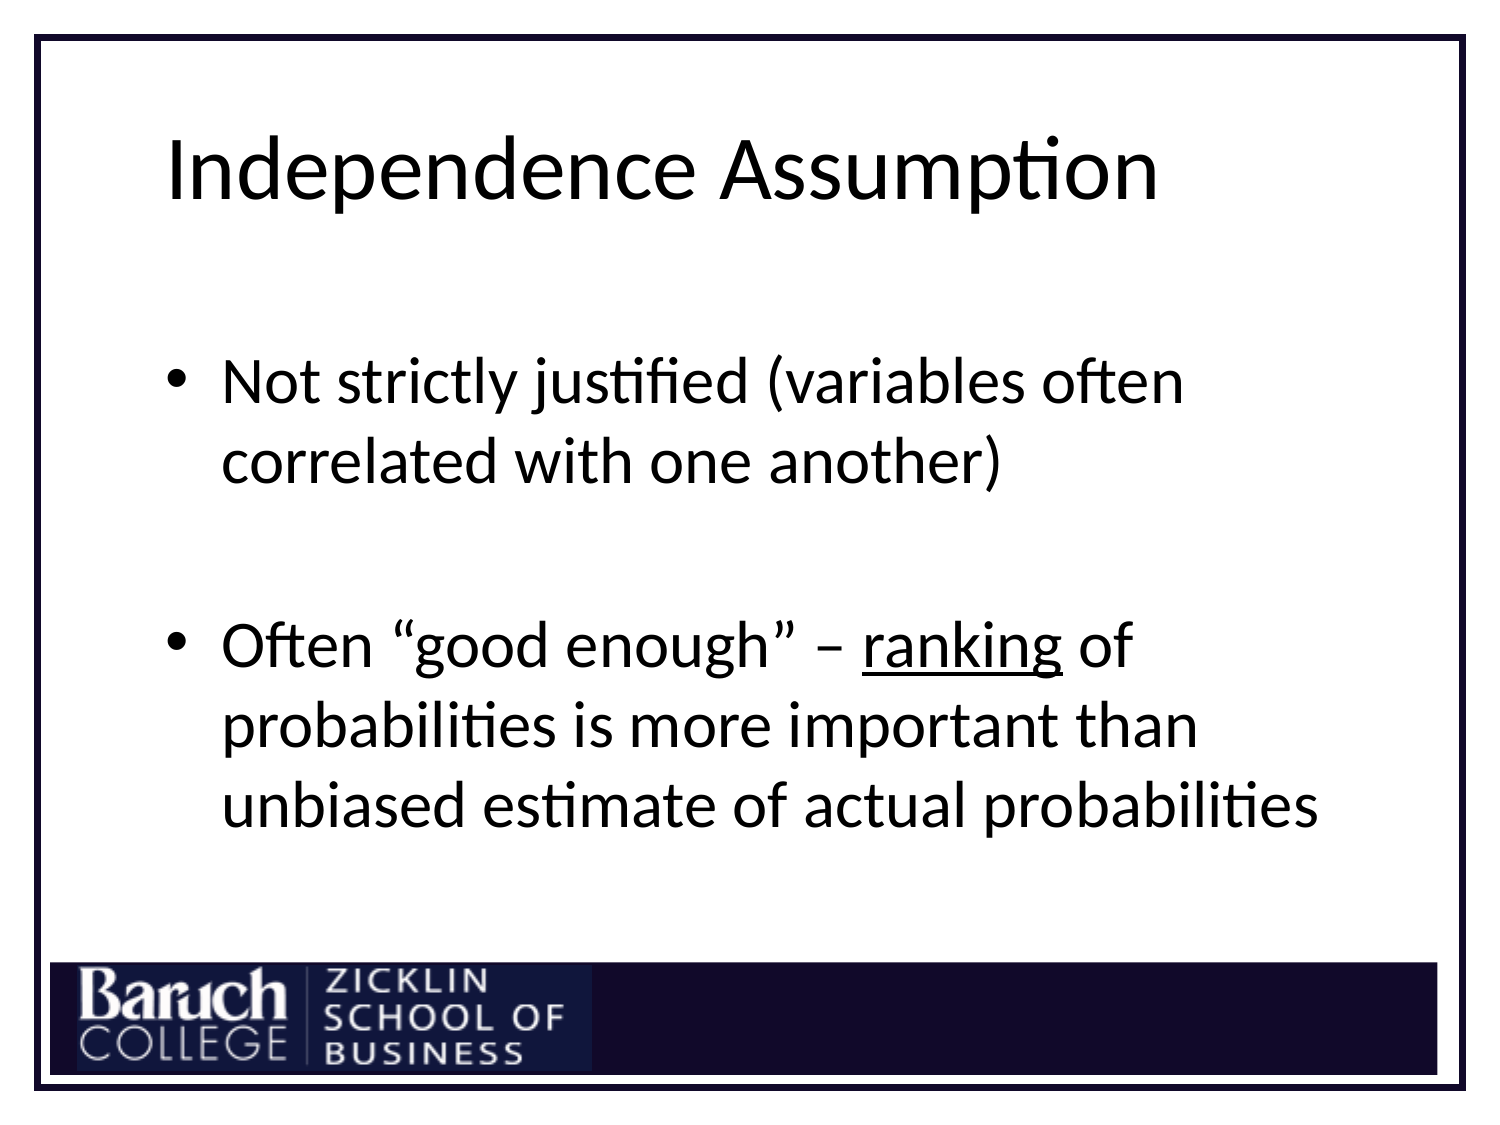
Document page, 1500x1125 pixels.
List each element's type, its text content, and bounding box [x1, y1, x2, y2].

title Independence Assumption [150, 45, 1425, 233]
picture [77, 965, 592, 1071]
list Not strictly justified (variables often correlated with one another) Often “good enough” – ranking of probabilities is more important than unbiased estimate of actual probabilities [150, 237, 1425, 988]
